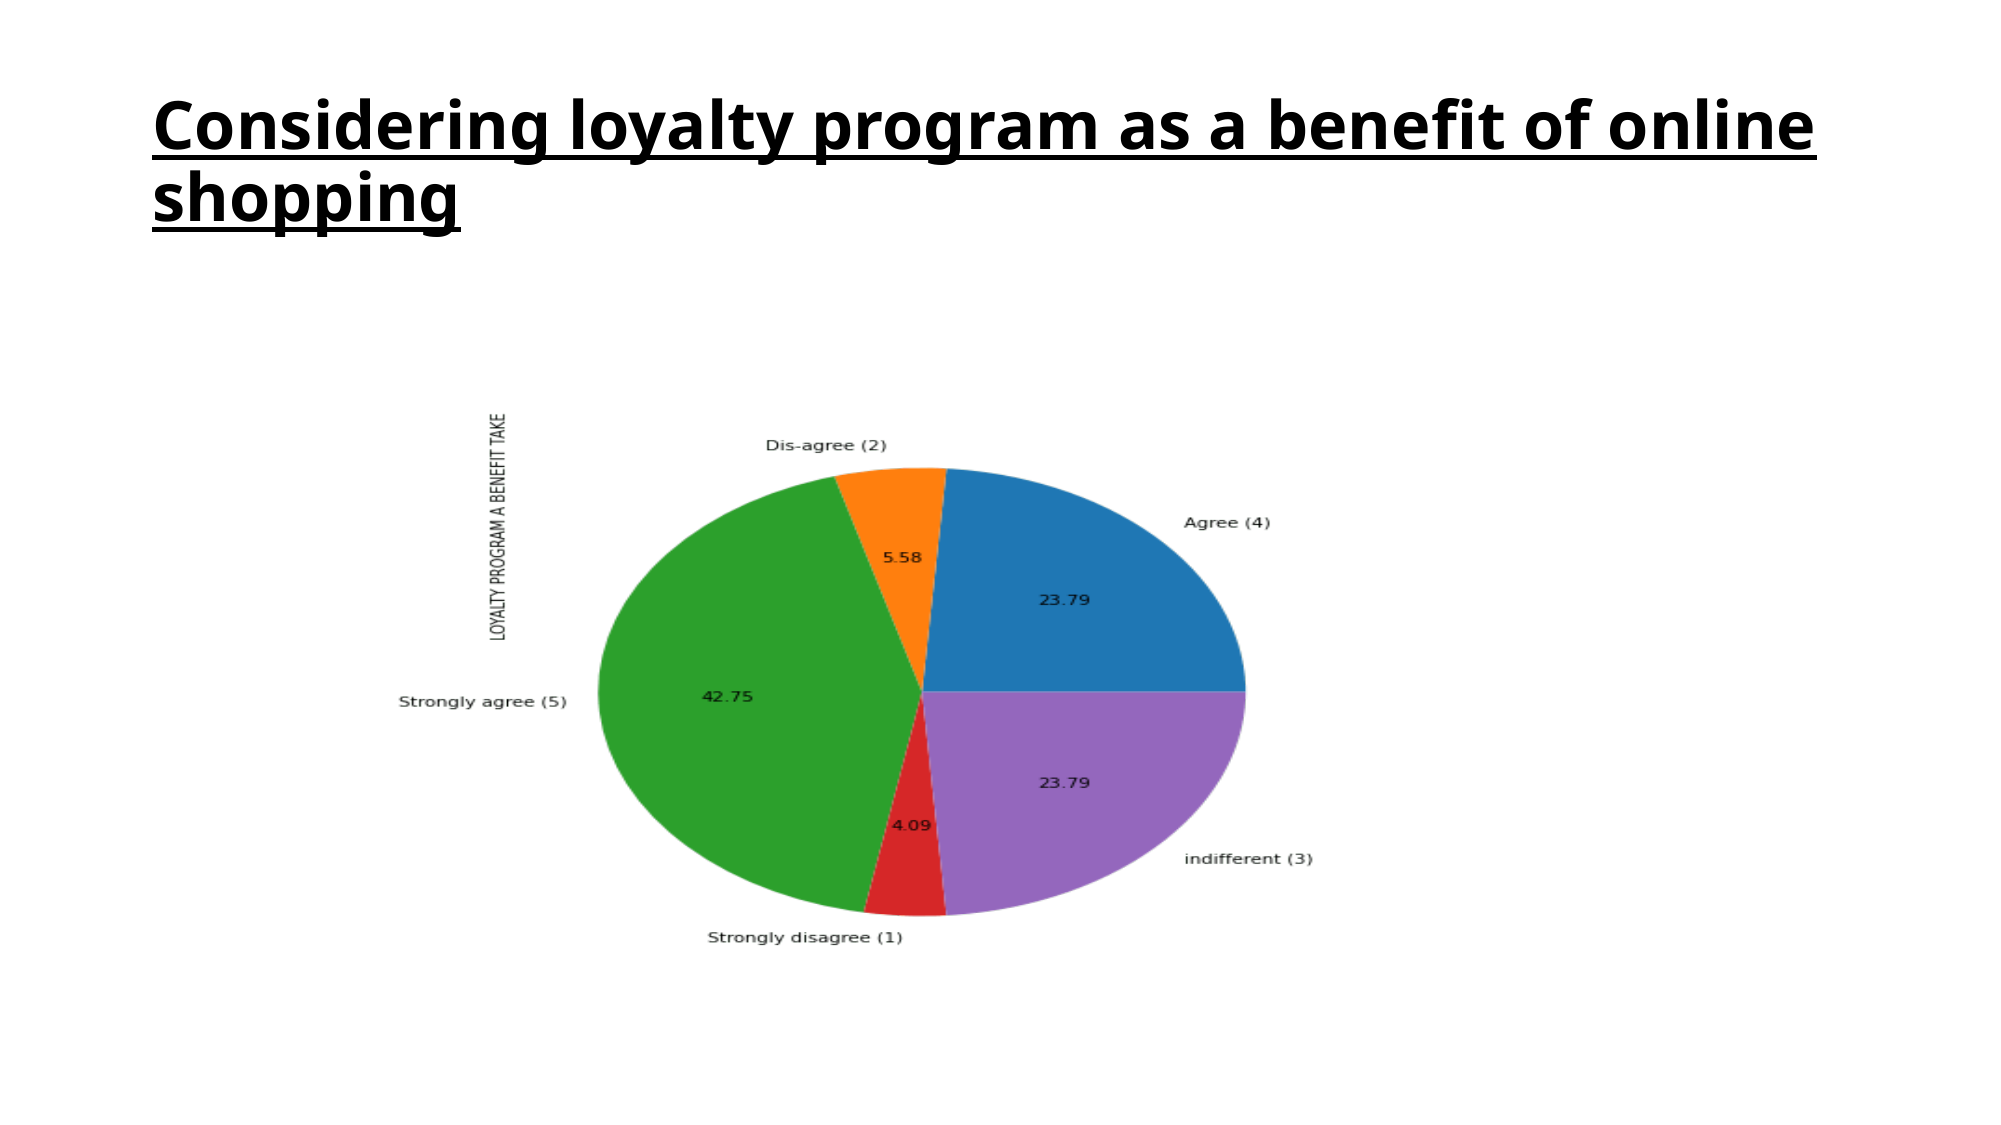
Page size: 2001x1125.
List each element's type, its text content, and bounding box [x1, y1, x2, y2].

title Considering loyalty program as a benefit of online shopping [137, 55, 1863, 273]
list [373, 323, 1445, 1066]
